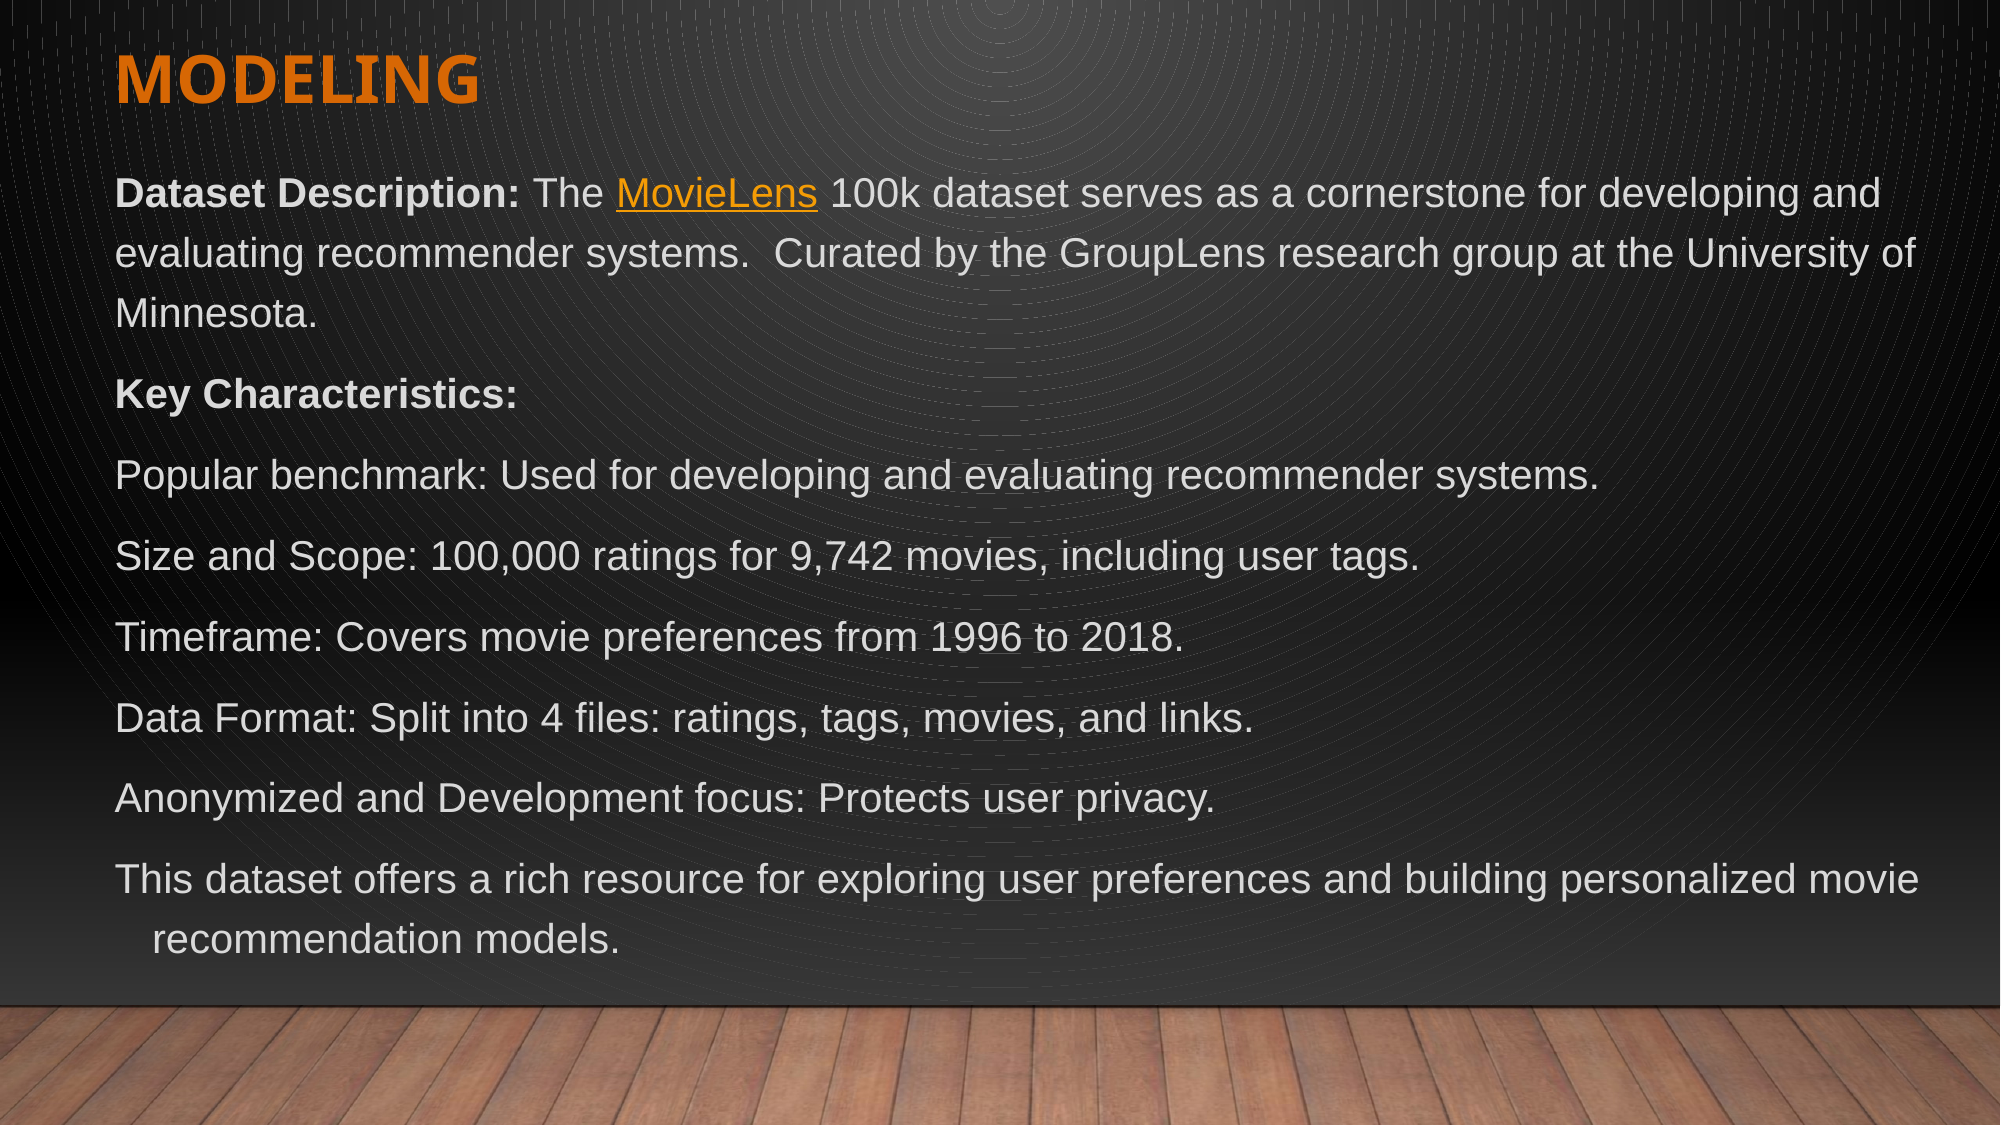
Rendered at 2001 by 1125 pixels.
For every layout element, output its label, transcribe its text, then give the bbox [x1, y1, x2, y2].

picture [0, 1005, 2000, 1125]
title MODELING [98, 0, 1763, 185]
list Dataset Description: The MovieLens 100k dataset serves as a cornerstone for developing and evaluating recommender systems. Curated by the GroupLens research group at the University of Minnesota. Key Characteristics: Popular benchmark: Used for developing and evaluating recommender systems. Size and Scope: 100,000 ratings for 9,742 movies, including user tags. Timeframe: Covers movie preferences from 1996 to 2018. Data Format: Split into 4 files: ratings, tags, movies, and links. Anonymized and Development focus: Protects user privacy. This dataset offers a rich resource for exploring user preferences and building personalized movie recommendation models. [99, 148, 1950, 984]
